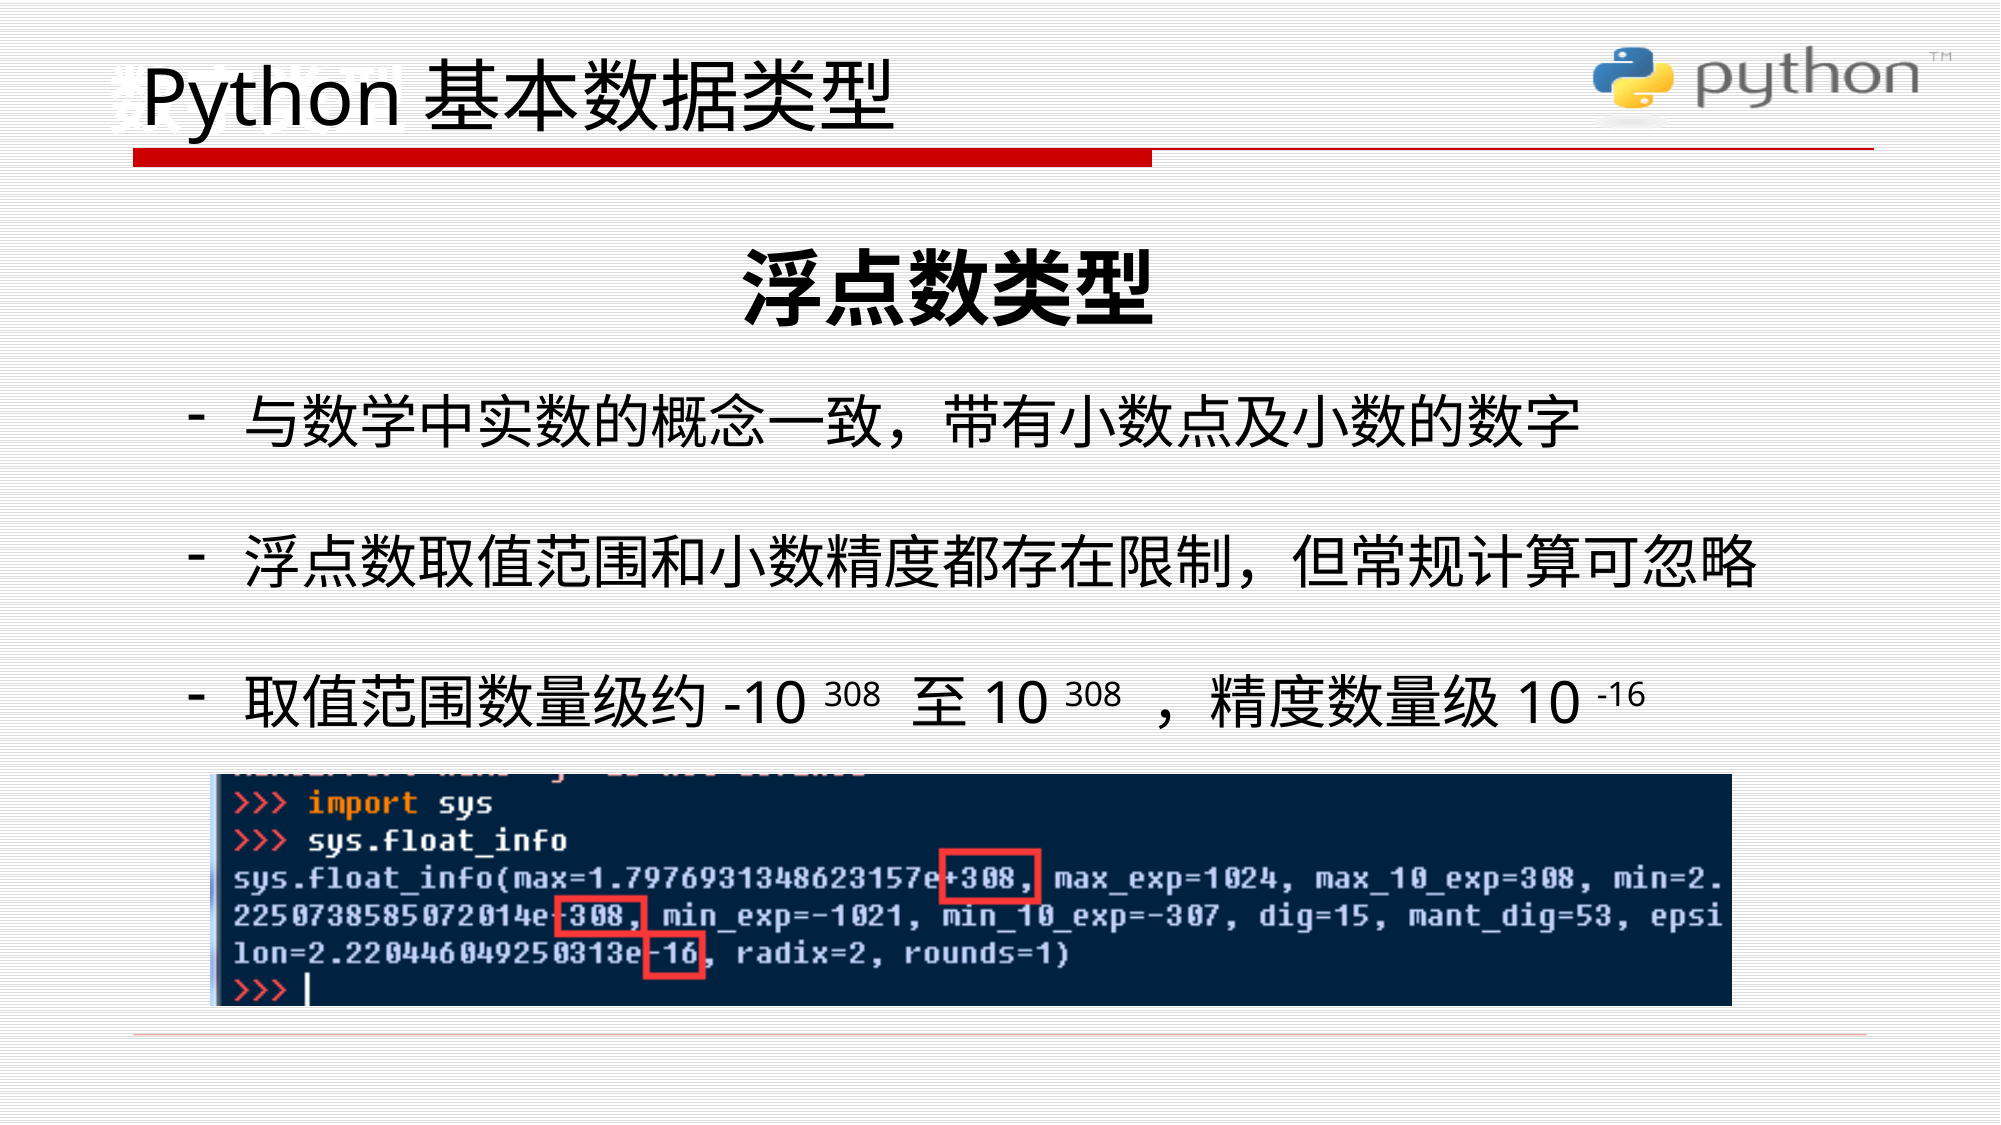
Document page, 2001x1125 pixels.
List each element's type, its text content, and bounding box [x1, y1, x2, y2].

text_box 与数学中实数的概念一致，带有小数点及小数的数字 浮点数取值范围和小数精度都存在限制，但常规计算可忽略 取值范围数量级约-10 308 至10 308 ，精度数量级10 -16 [172, 378, 1827, 743]
text_box 数字类型 [93, 37, 1905, 153]
title Python基本数据类型 [125, 49, 1876, 150]
text_box 浮点数类型 [725, 198, 1172, 344]
picture [209, 774, 1732, 1006]
picture [1560, 30, 2000, 142]
